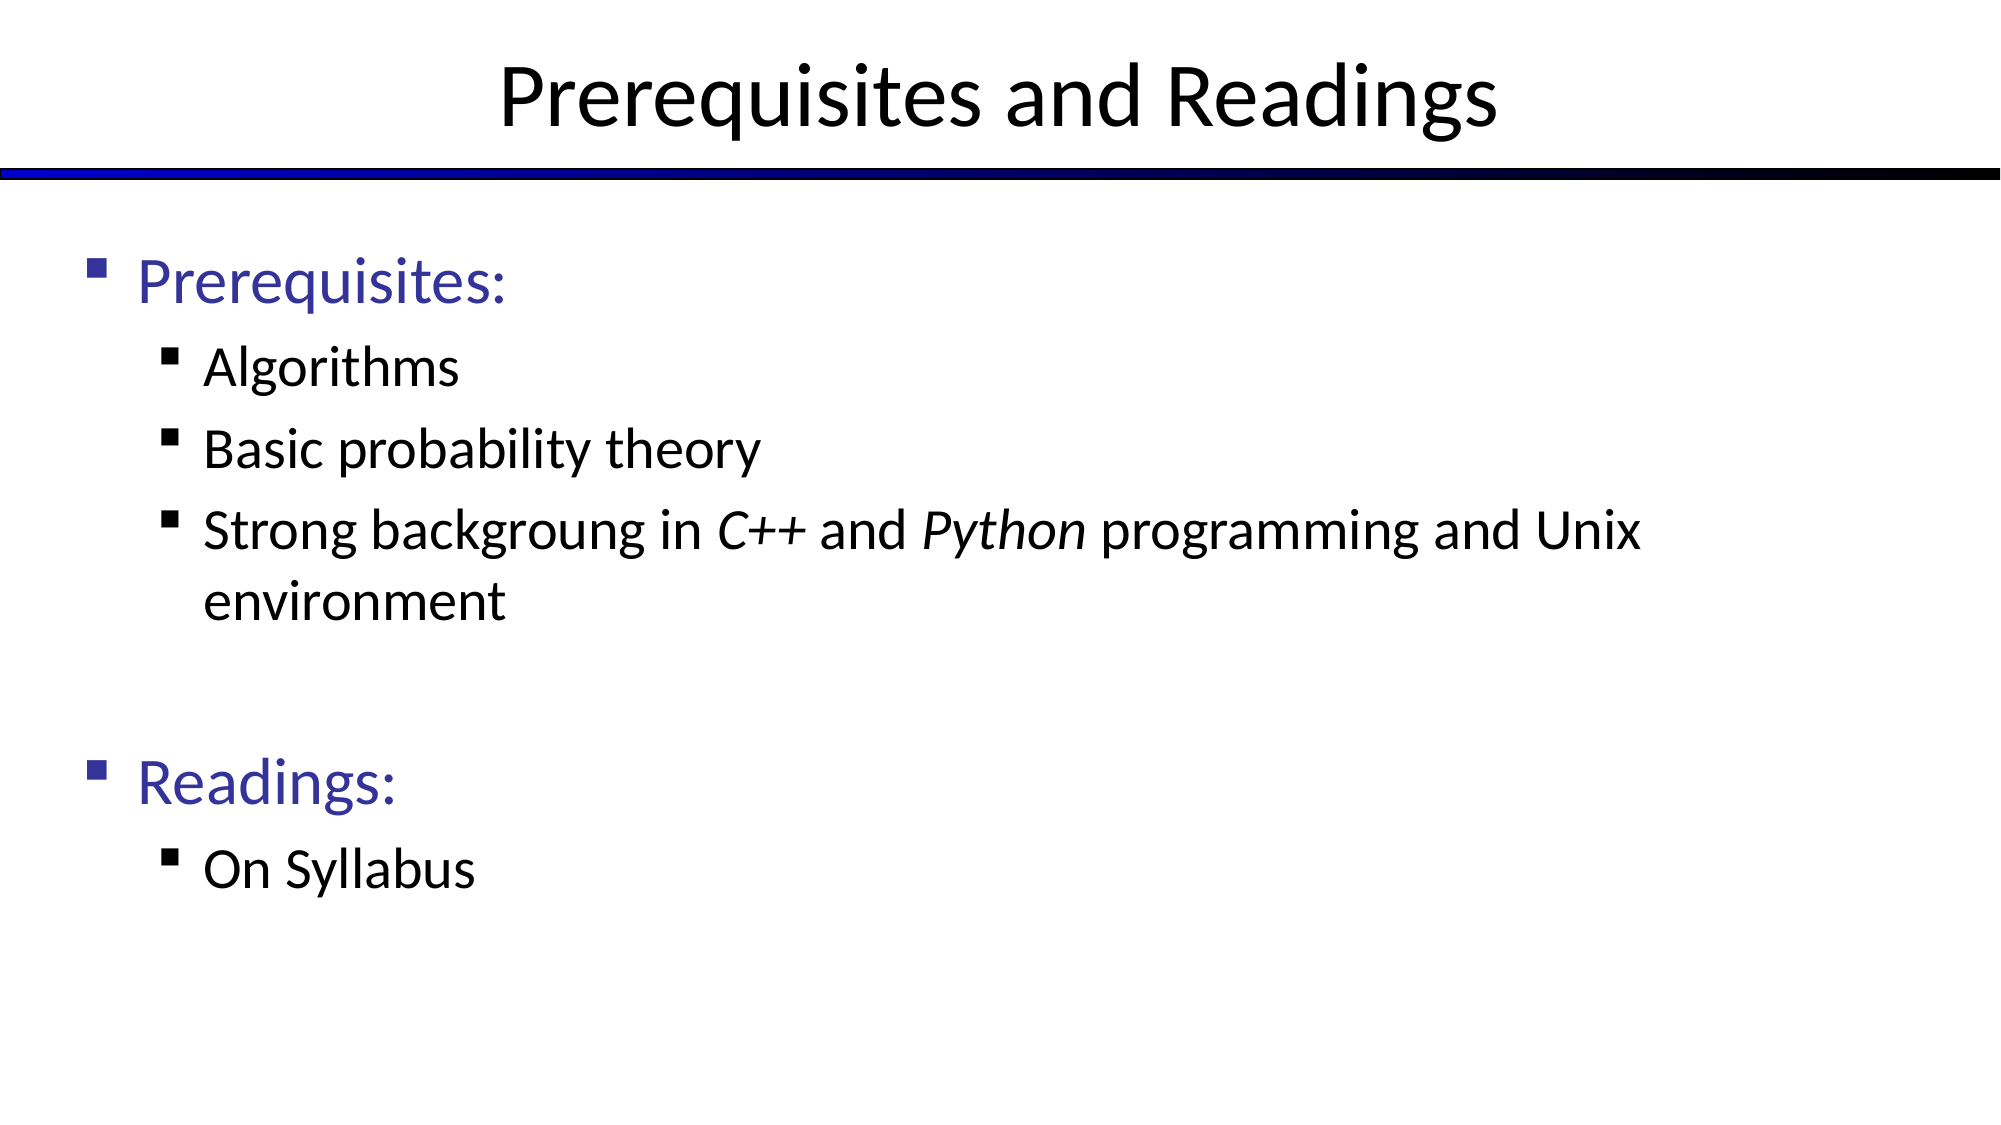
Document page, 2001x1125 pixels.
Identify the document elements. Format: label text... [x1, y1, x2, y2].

title Prerequisites and Readings [0, 0, 2000, 184]
list Prerequisites: Algorithms Basic probability theory Strong backgroung in C++ and Python programming and Unix environment Readings: On Syllabus [66, 228, 1934, 1006]
